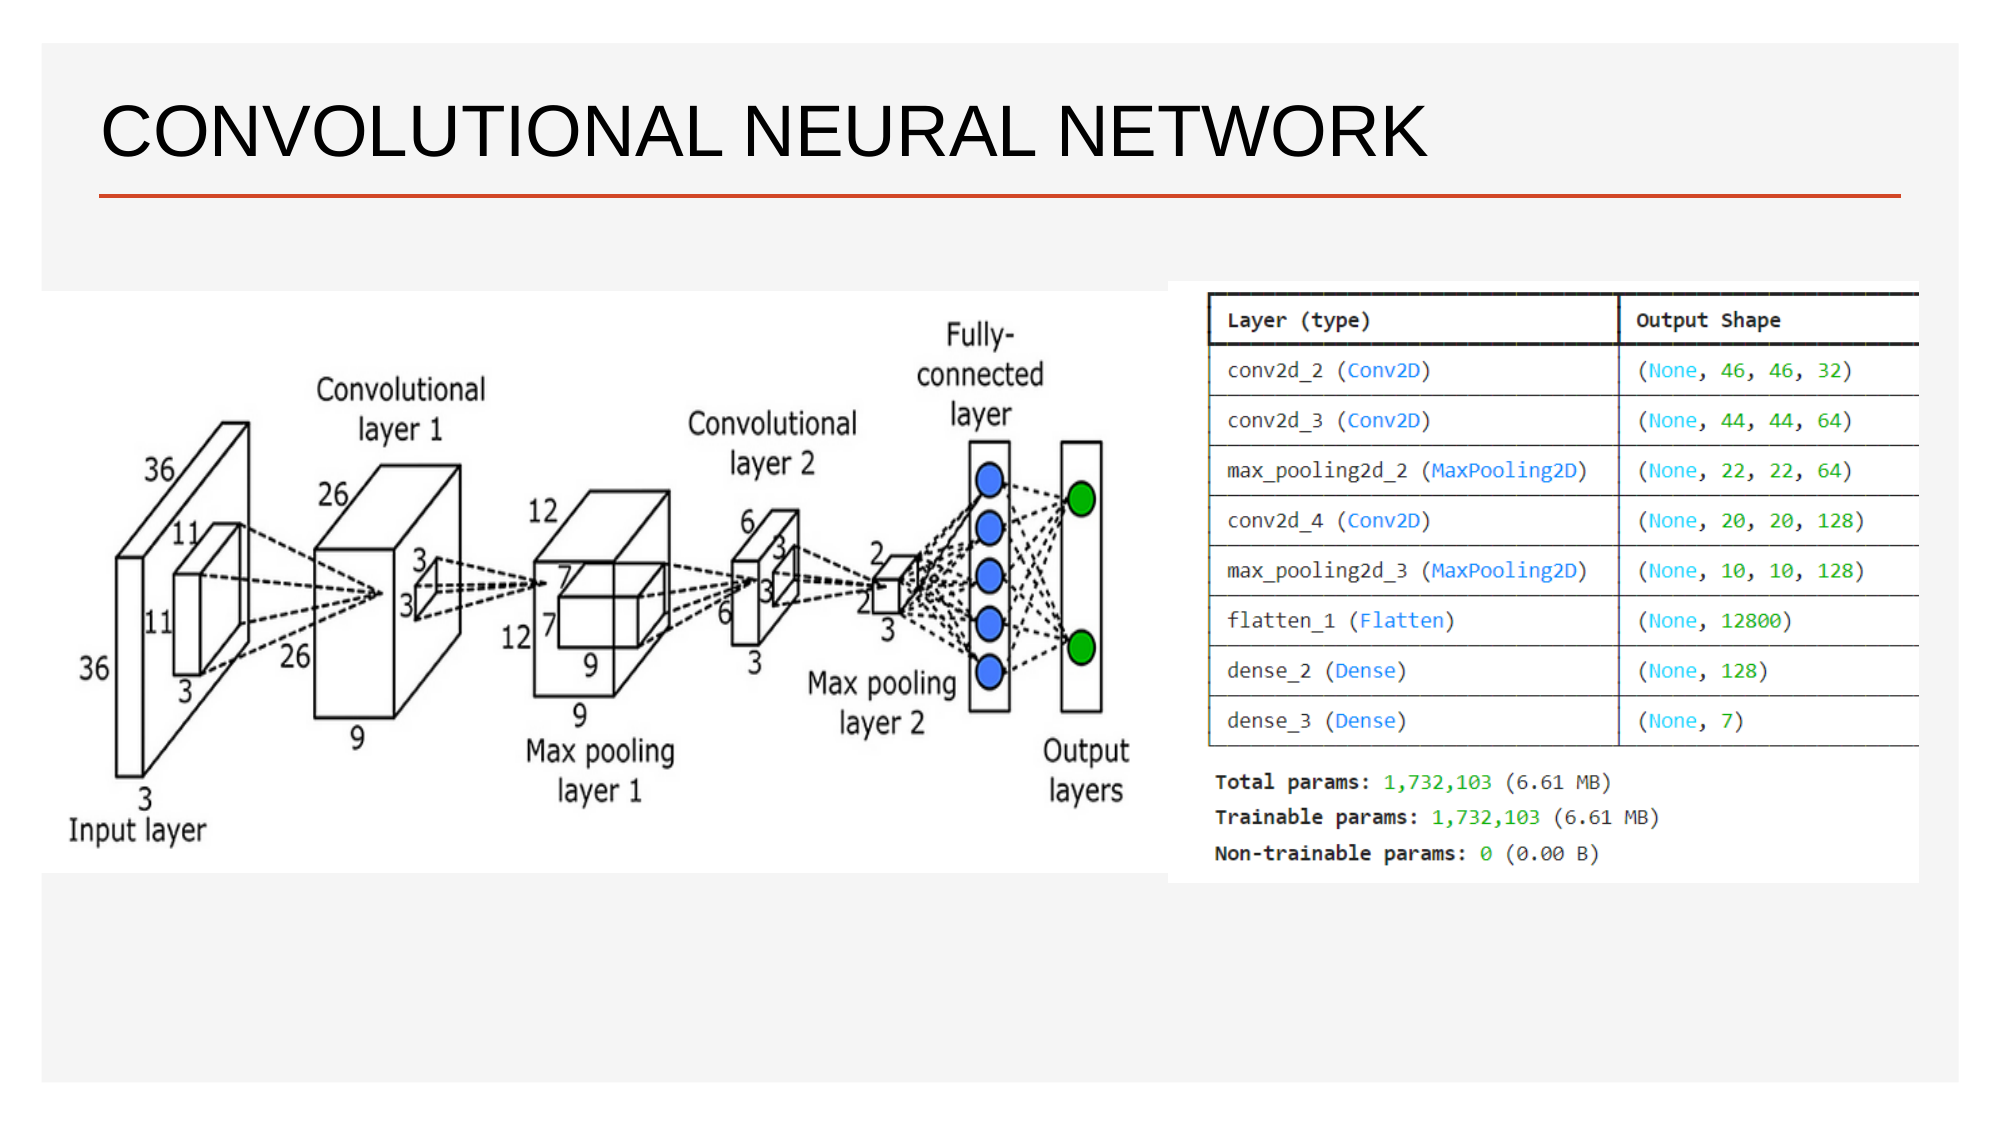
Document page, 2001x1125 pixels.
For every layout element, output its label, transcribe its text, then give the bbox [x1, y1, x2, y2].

title Convolutional Neural Network [85, 73, 1865, 179]
picture [38, 281, 1919, 883]
